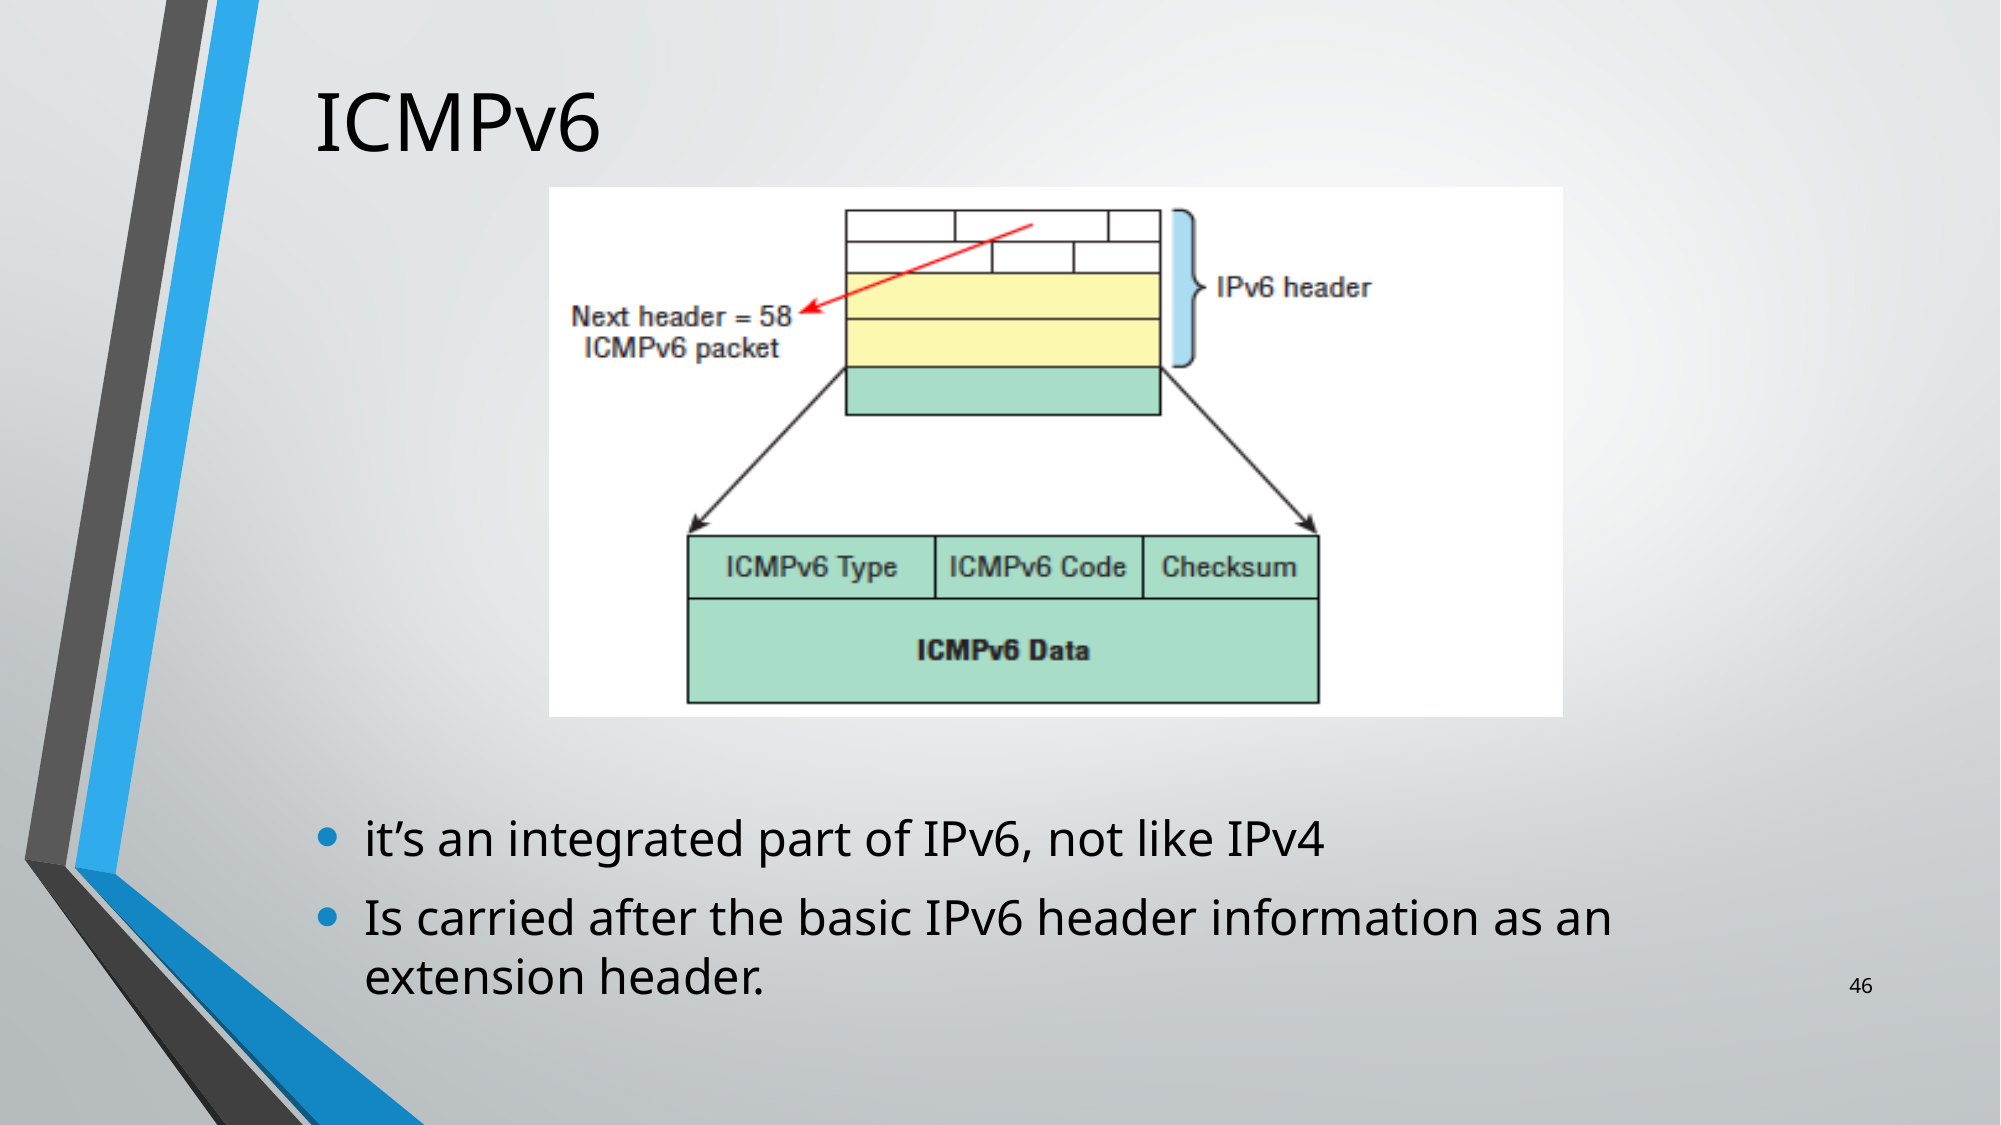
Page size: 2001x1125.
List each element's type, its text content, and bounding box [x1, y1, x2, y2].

text_box 46 [1834, 965, 1925, 1026]
picture [549, 187, 1563, 717]
title ICMPv6 [300, 62, 1563, 175]
list it’s an integrated part of IPv6, not like IPv4 Is carried after the basic IPv6 header information as an extension header. [300, 800, 1688, 1013]
